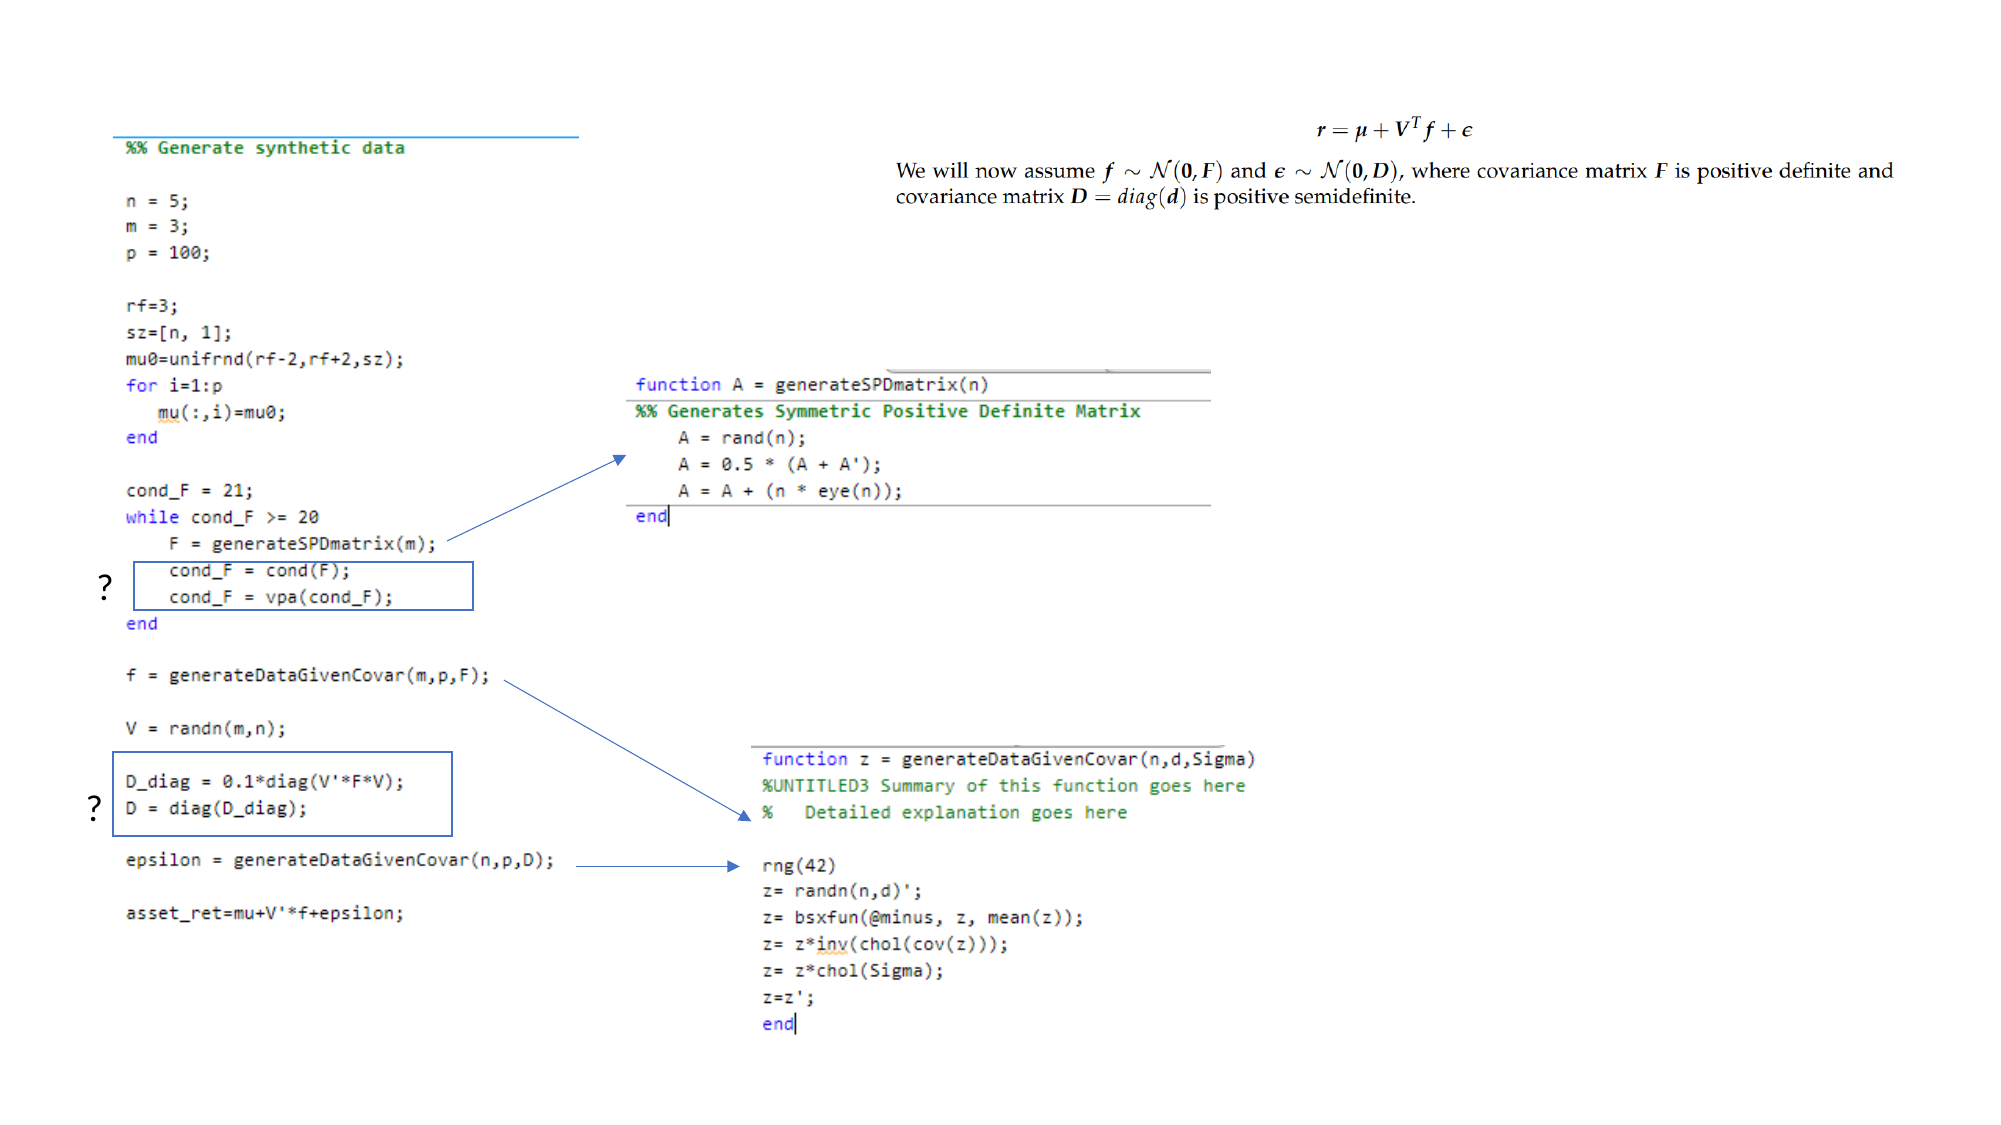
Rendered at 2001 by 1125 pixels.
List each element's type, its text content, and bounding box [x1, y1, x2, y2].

picture [113, 129, 579, 935]
picture [751, 745, 1296, 1038]
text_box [503, 679, 752, 822]
picture [877, 107, 1924, 213]
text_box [447, 455, 627, 541]
picture [626, 369, 1211, 541]
text_box ? [70, 776, 113, 837]
text_box ? [81, 556, 113, 616]
